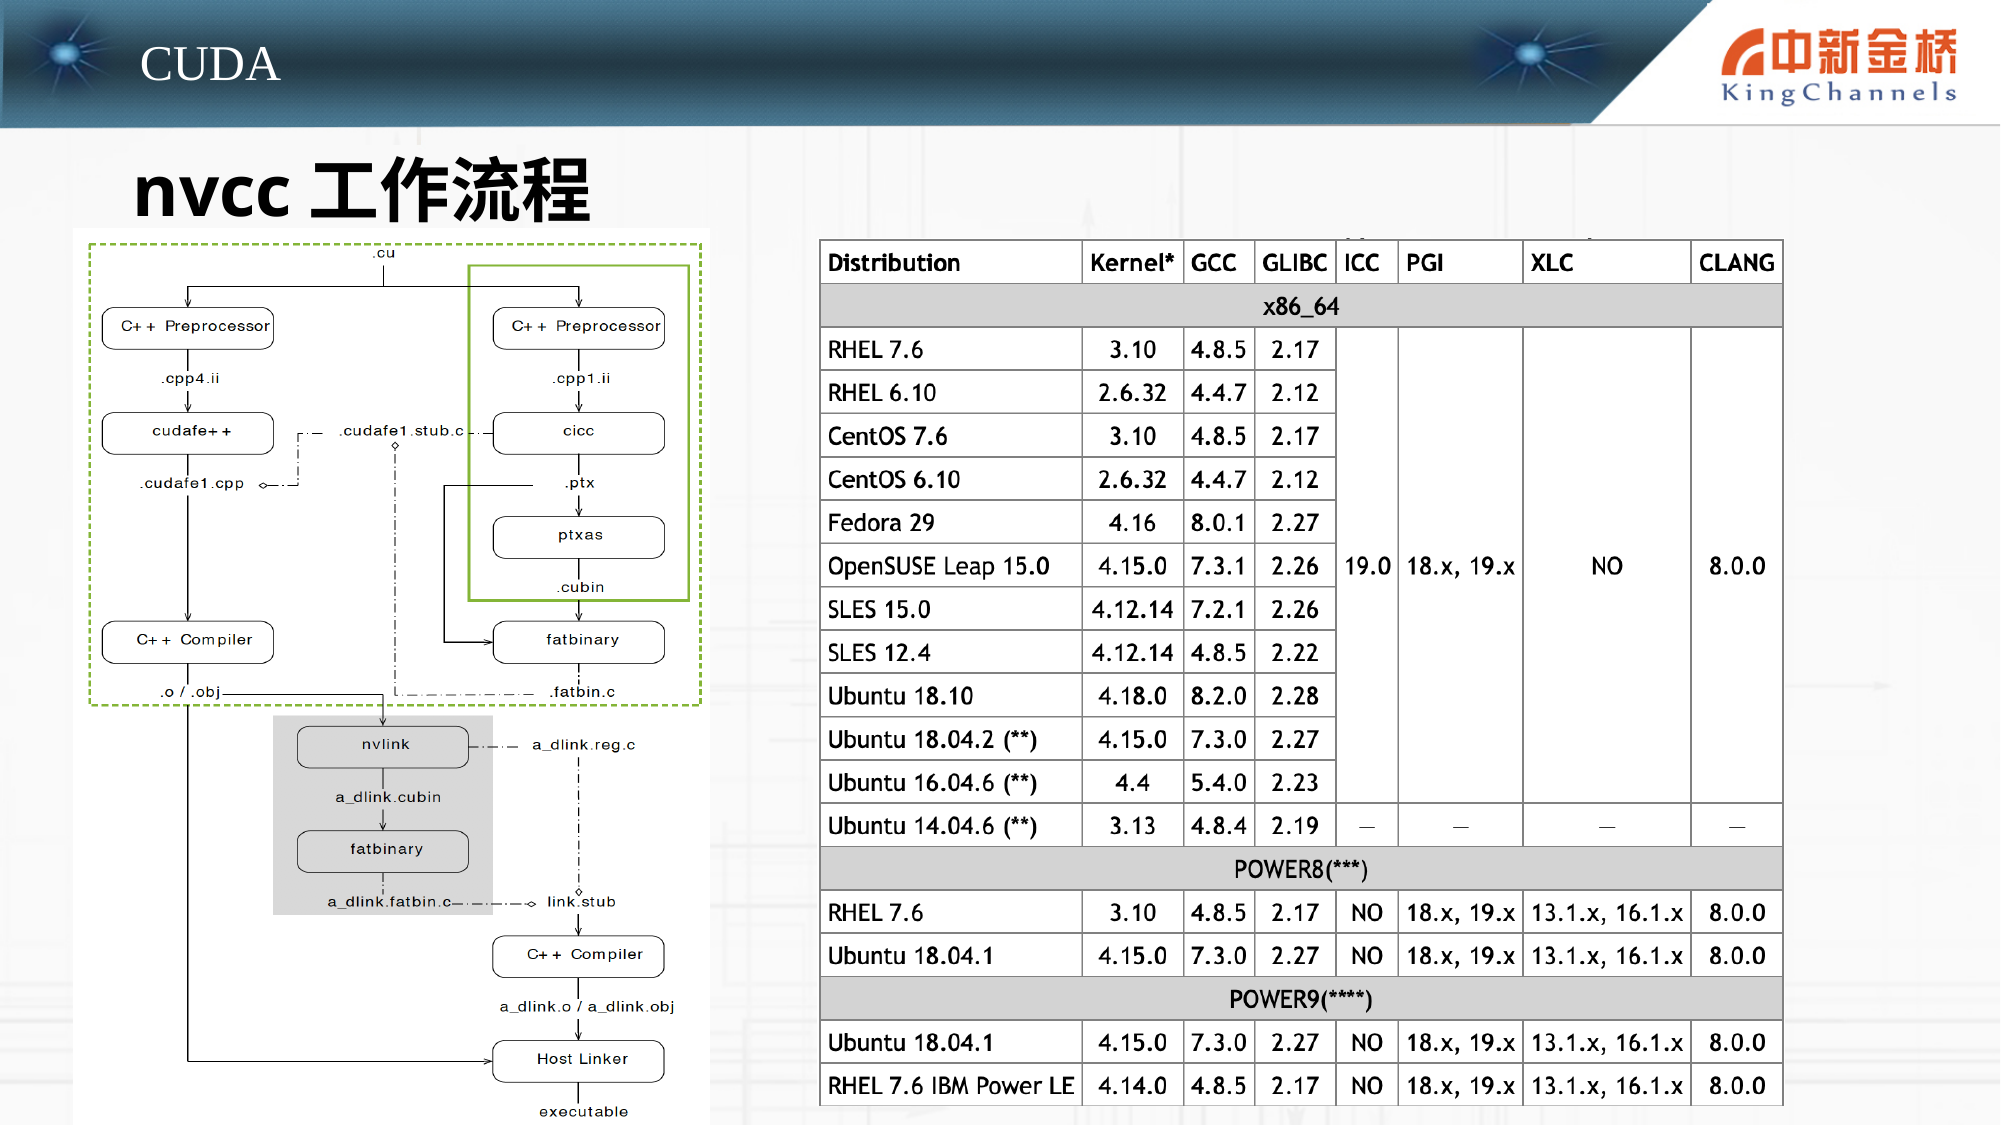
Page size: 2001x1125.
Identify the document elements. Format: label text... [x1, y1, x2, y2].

text_box nvcc工作流程 [117, 138, 1898, 238]
picture [0, 0, 2001, 1125]
